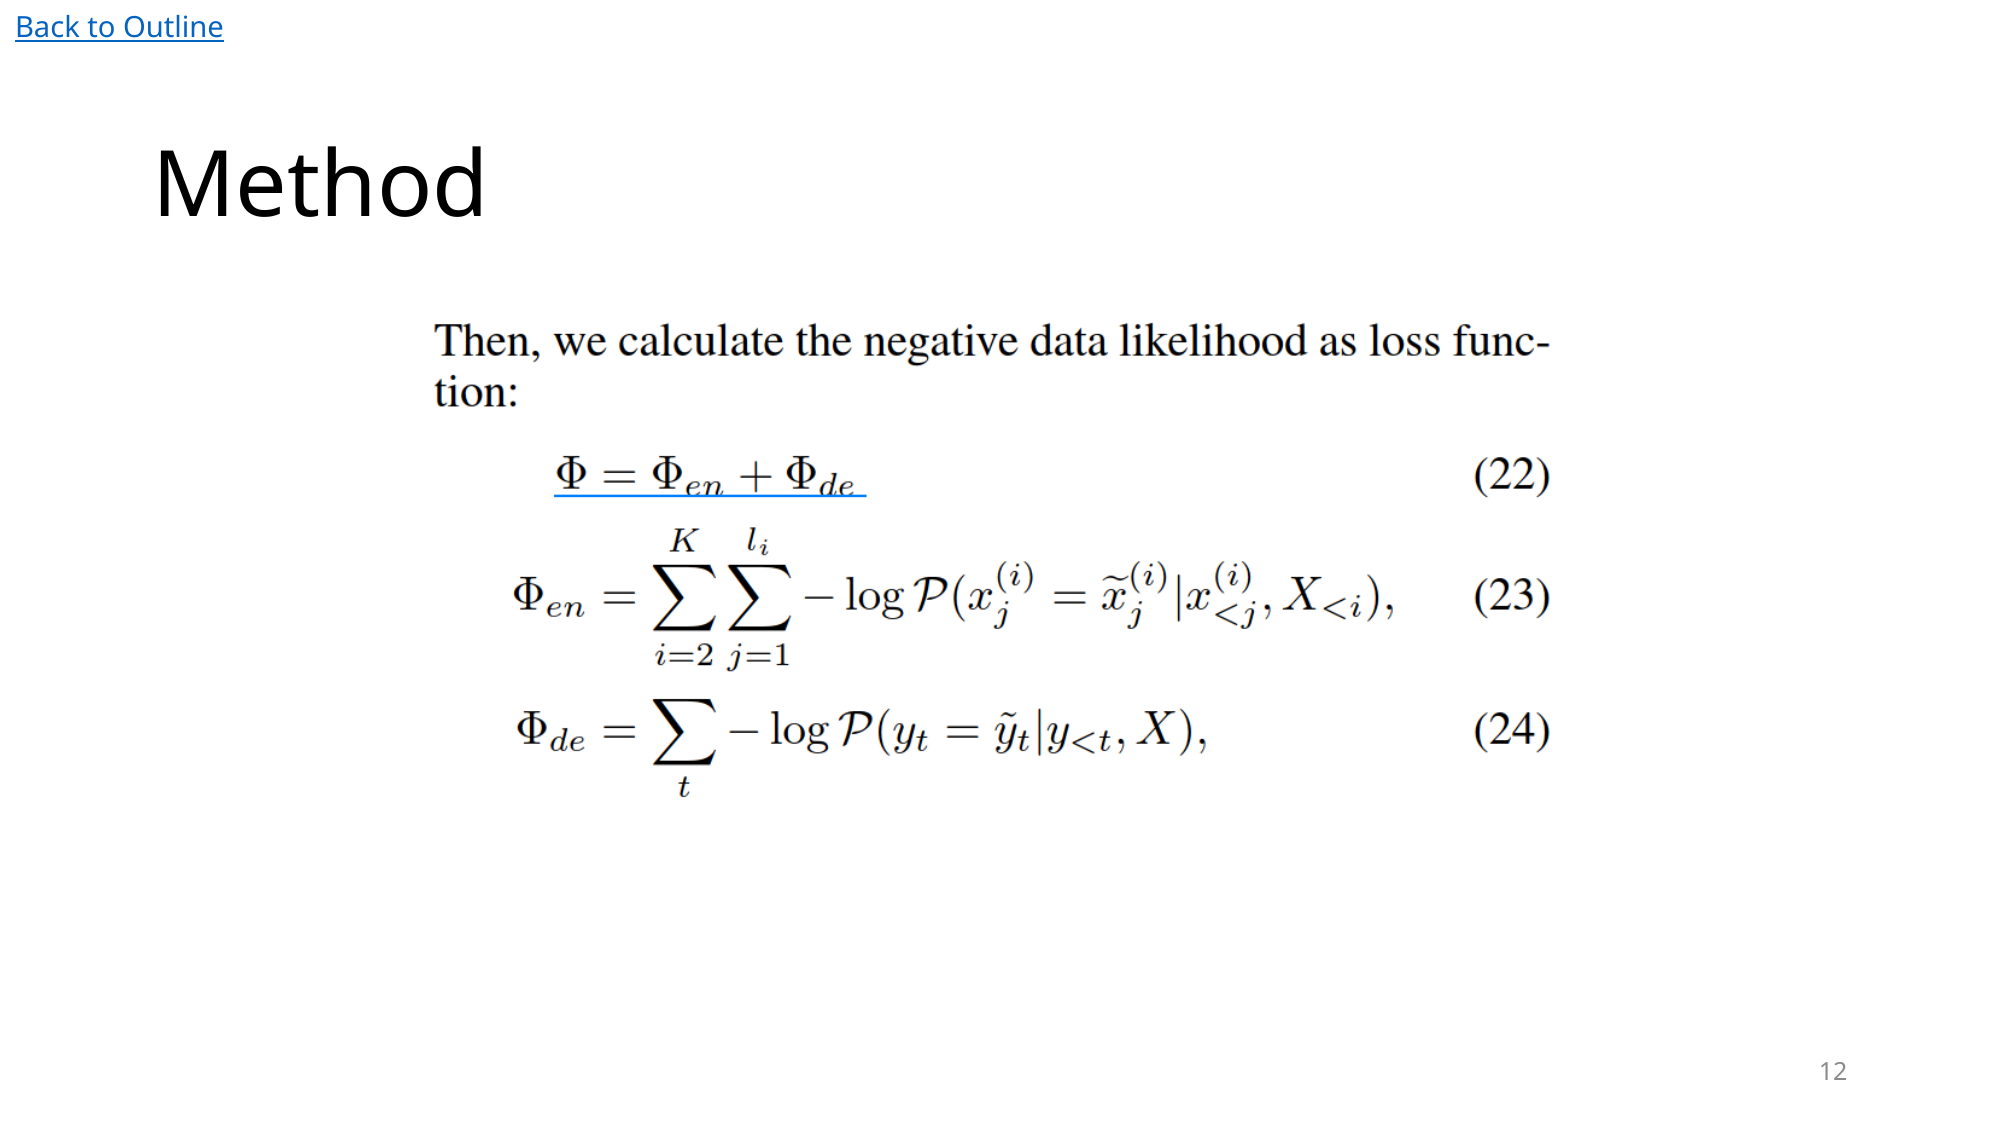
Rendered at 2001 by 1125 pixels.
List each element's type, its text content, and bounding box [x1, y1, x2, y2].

title Method [137, 59, 1863, 278]
picture [425, 311, 1575, 814]
list Back to Outline [0, 1, 294, 60]
slide_number 12 [1412, 1042, 1863, 1103]
